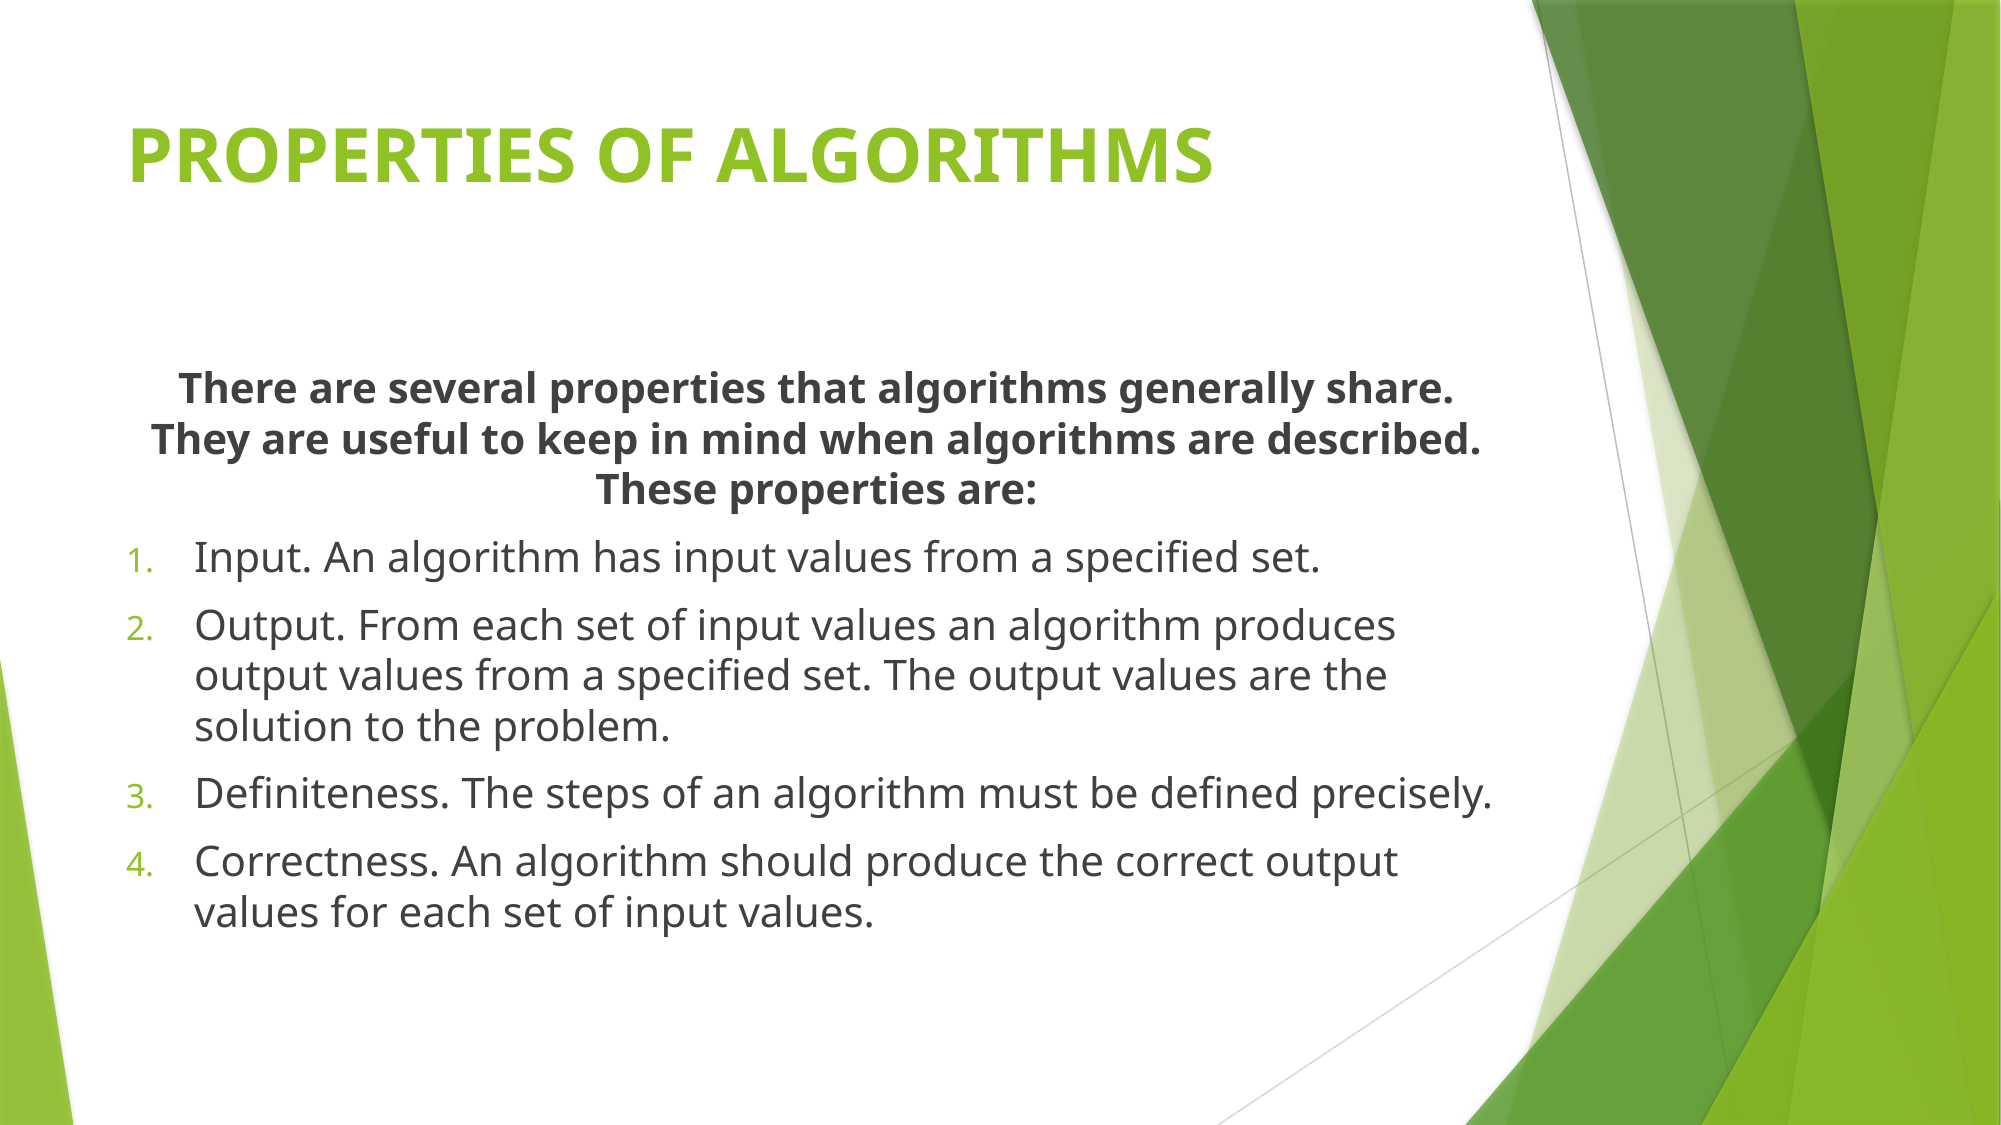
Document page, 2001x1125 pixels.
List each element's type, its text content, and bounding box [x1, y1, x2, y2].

list There are several properties that algorithms generally share. They are useful to keep in mind when algorithms are described. These properties are: Input. An algorithm has input values from a specified set. Output. From each set of input values an algorithm produces output values from a specified set. The output values are the solution to the problem. Definiteness. The steps of an algorithm must be defined precisely. Correctness. An algorithm should produce the correct output values for each set of input values. [111, 354, 1522, 992]
title PROPERTIES OF ALGORITHMS [111, 99, 1522, 317]
